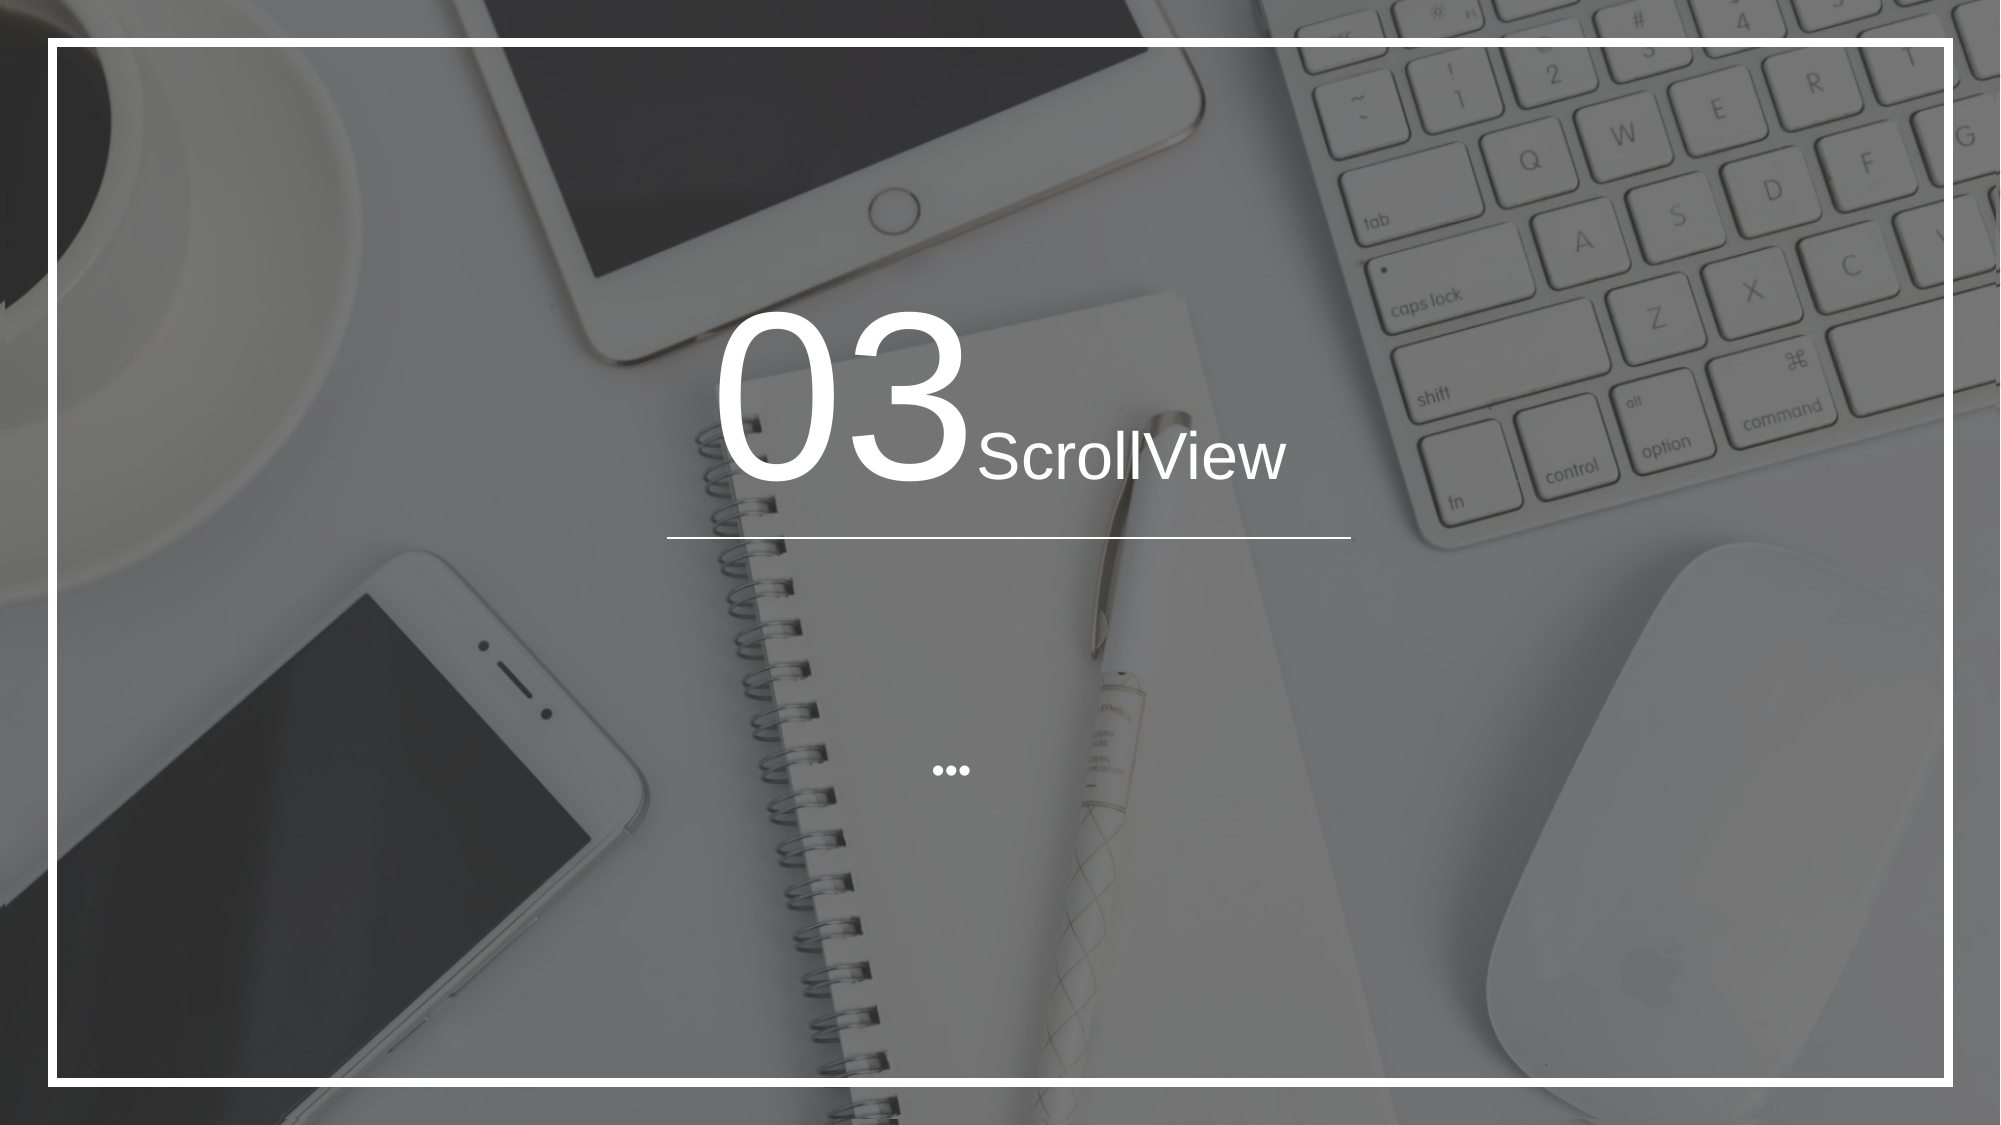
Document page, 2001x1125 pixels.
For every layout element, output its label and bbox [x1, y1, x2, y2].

text_box [0, 0, 2000, 1125]
picture [5, 0, 1996, 1119]
